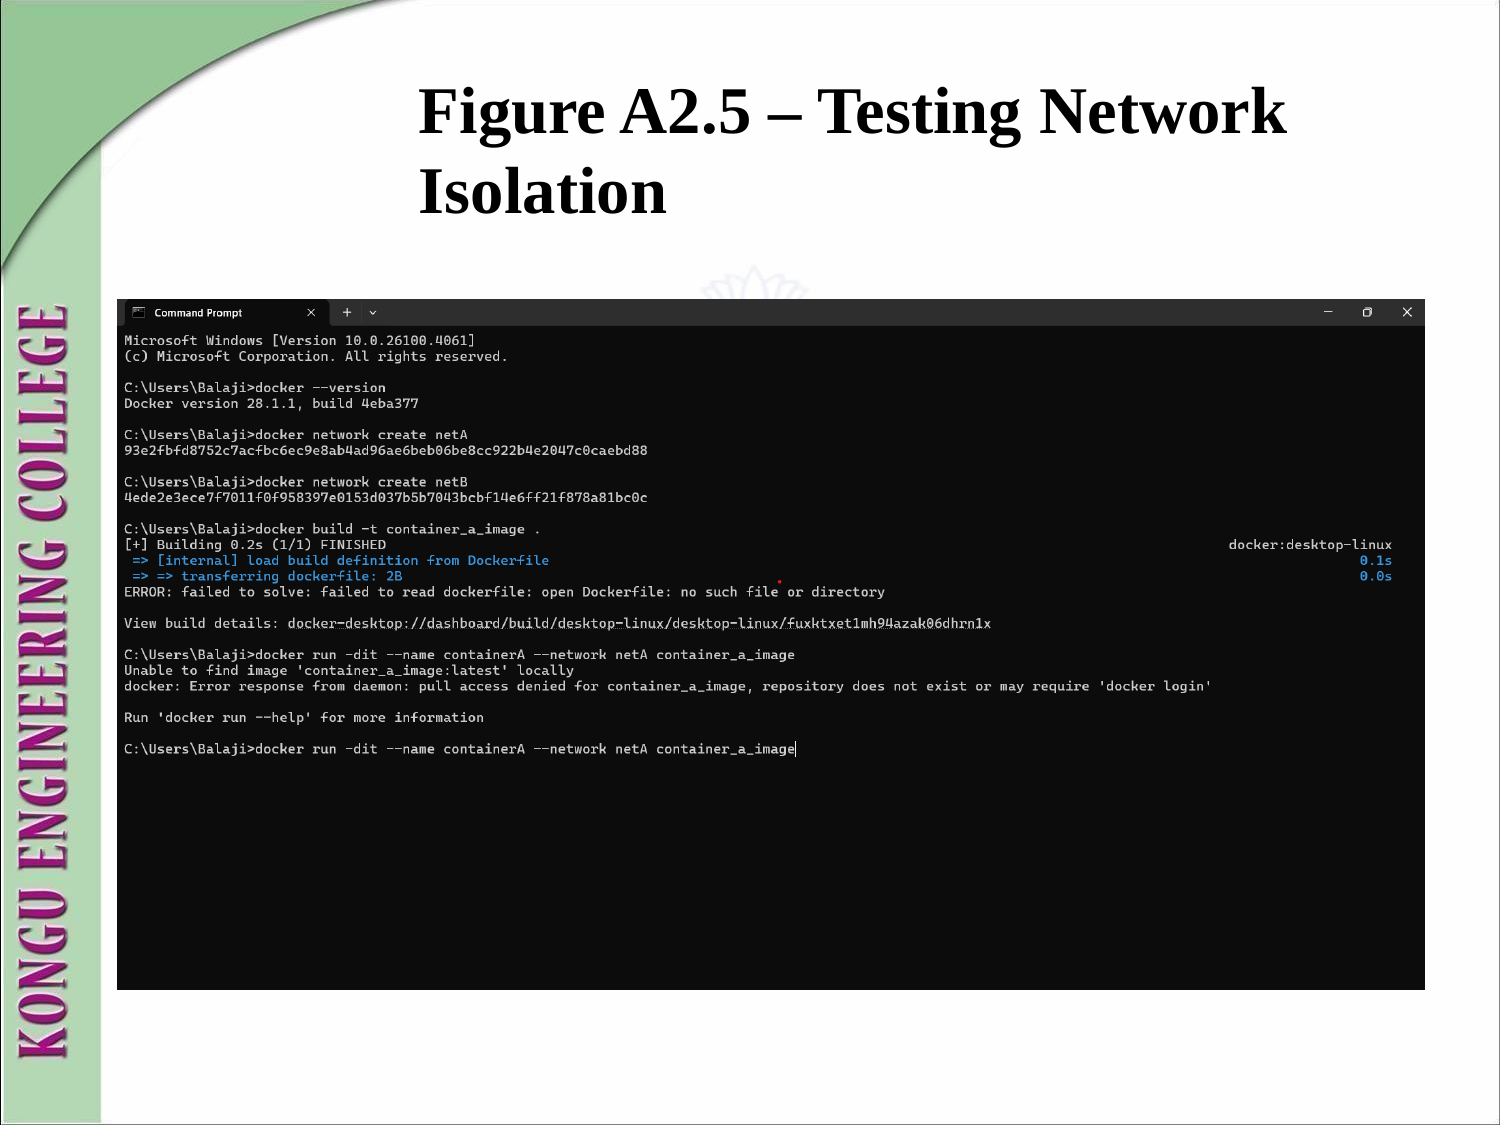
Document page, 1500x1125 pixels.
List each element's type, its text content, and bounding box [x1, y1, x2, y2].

picture [0, 0, 1500, 1125]
title Figure A2.5 – Testing Network Isolation [419, 66, 1375, 229]
